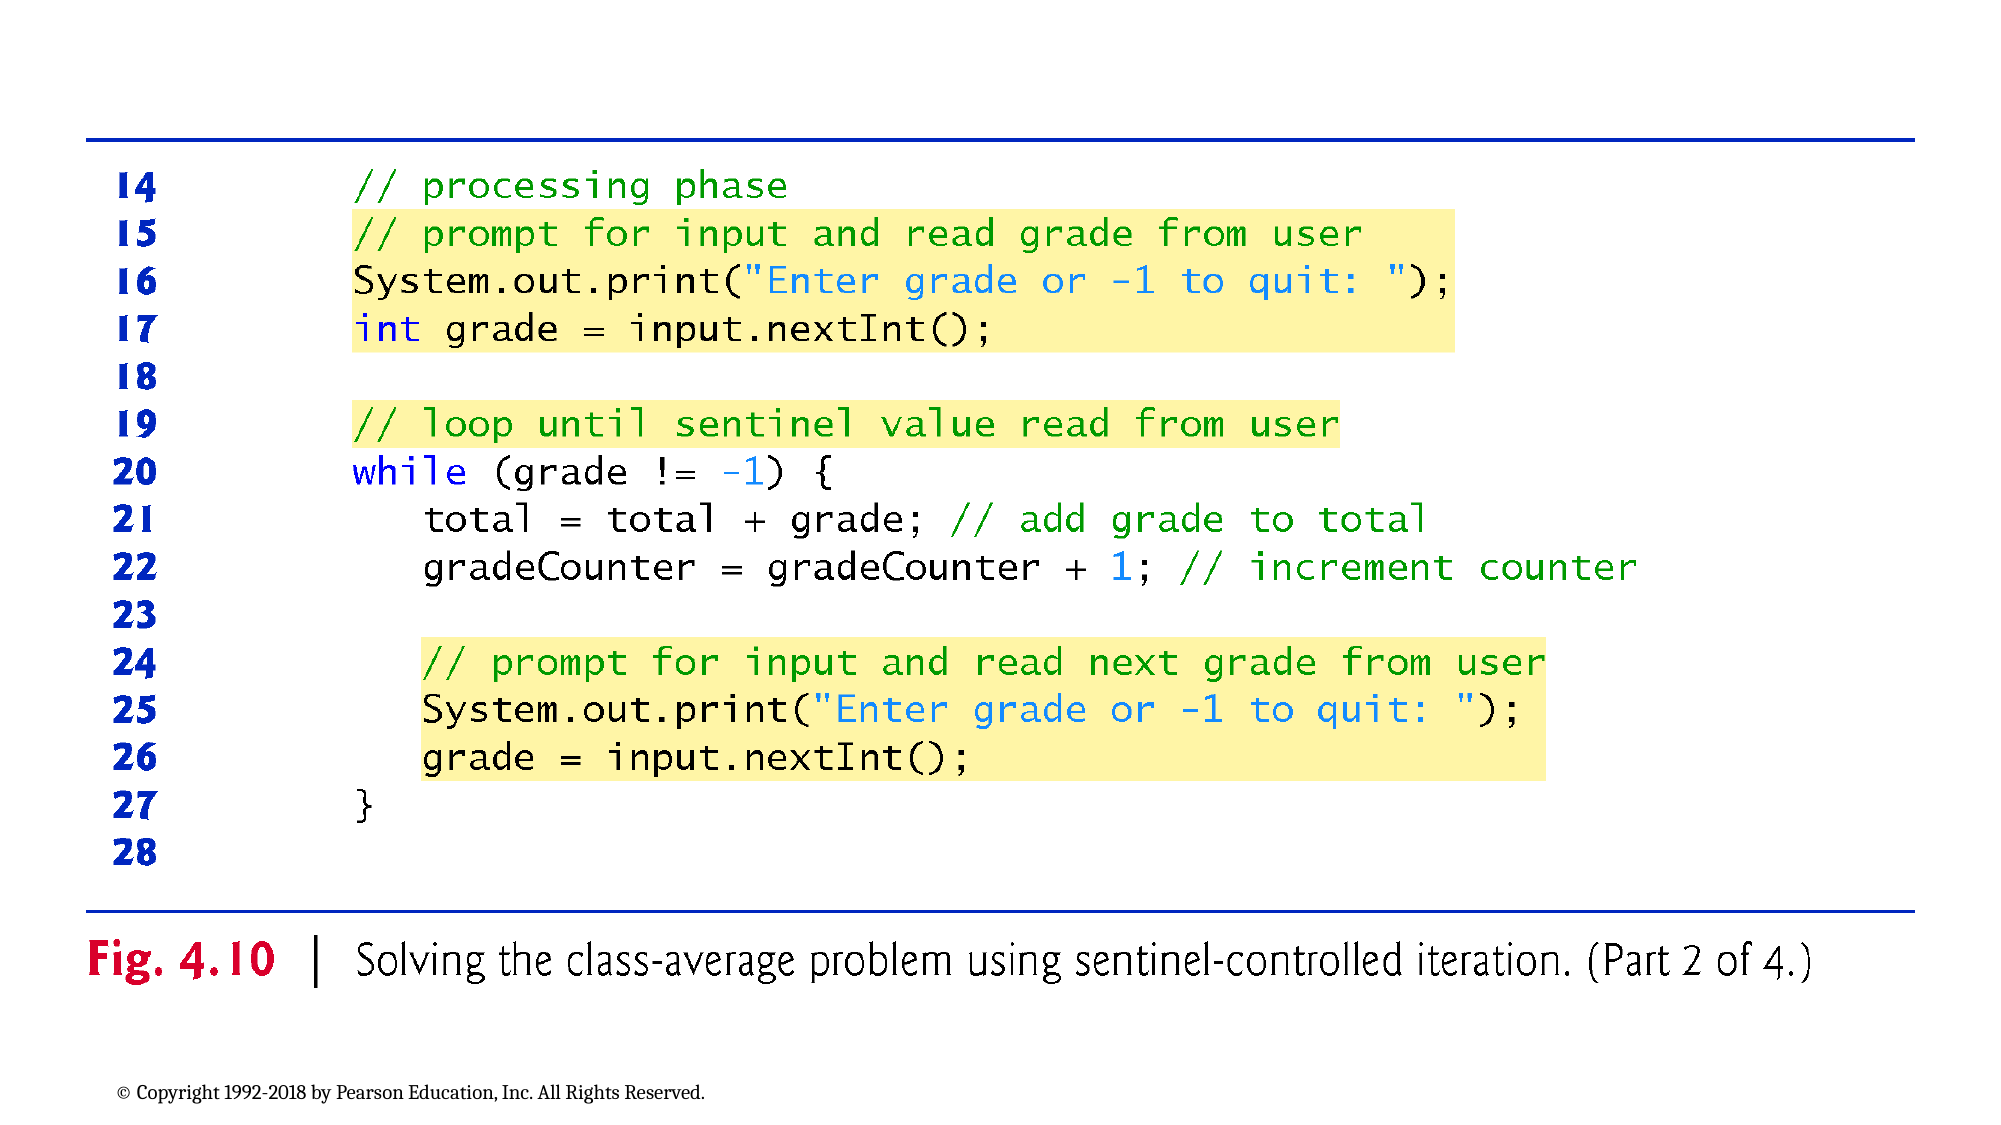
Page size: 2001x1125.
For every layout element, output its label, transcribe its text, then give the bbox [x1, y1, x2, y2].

footer © Copyright 1992-2018 by Pearson Education, Inc. All Rights Reserved. [99, 1085, 1473, 1112]
picture [0, 51, 2000, 1073]
